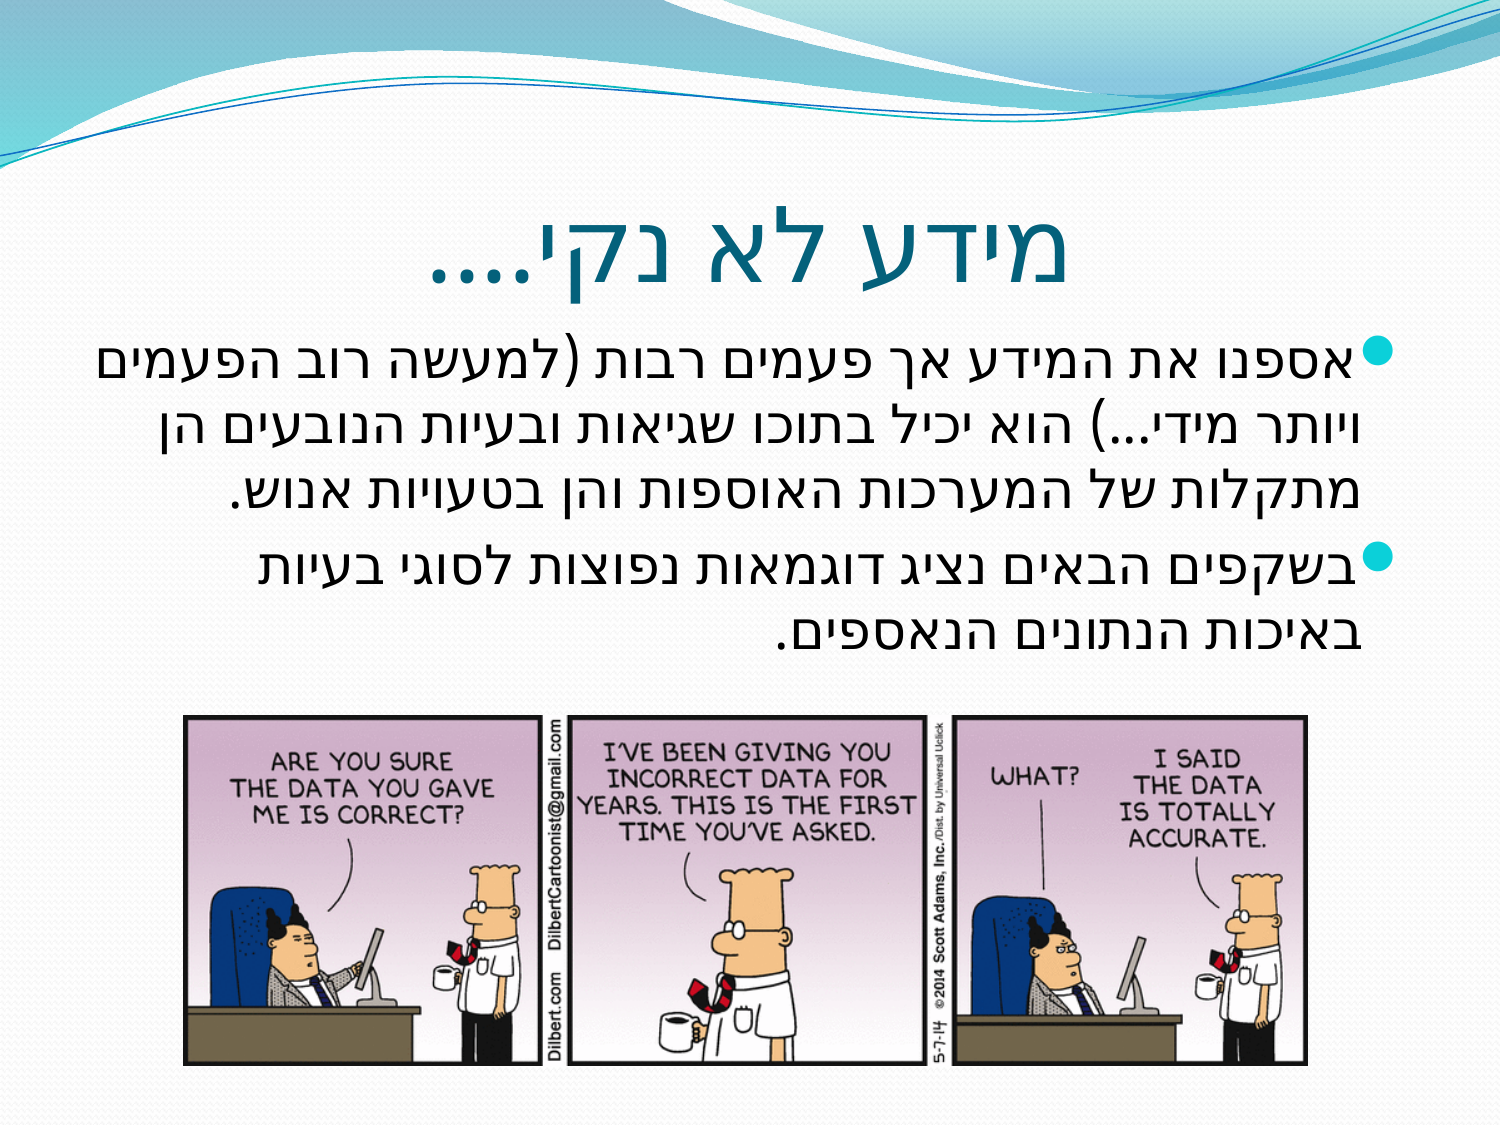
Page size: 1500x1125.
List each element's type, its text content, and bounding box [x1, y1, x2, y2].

text_box תרגיל [175, 717, 182, 1038]
list אספנו את המידע אך פעמים רבות (למעשה רוב הפעמים ויותר מידי...) הוא יכיל בתוכו שגיאות ובעיות הנובעים הן מתקלות של המערכות האוספות והן בטעויות אנוש. בשקפים הבאים נציג דוגמאות נפוצות לסוגי בעיות באיכות הנתונים הנאספים. [75, 317, 1425, 1038]
title מידע לא נקי.... [75, 115, 1425, 303]
text_box תרגיל [1309, 718, 1315, 1038]
picture [182, 715, 1309, 1067]
